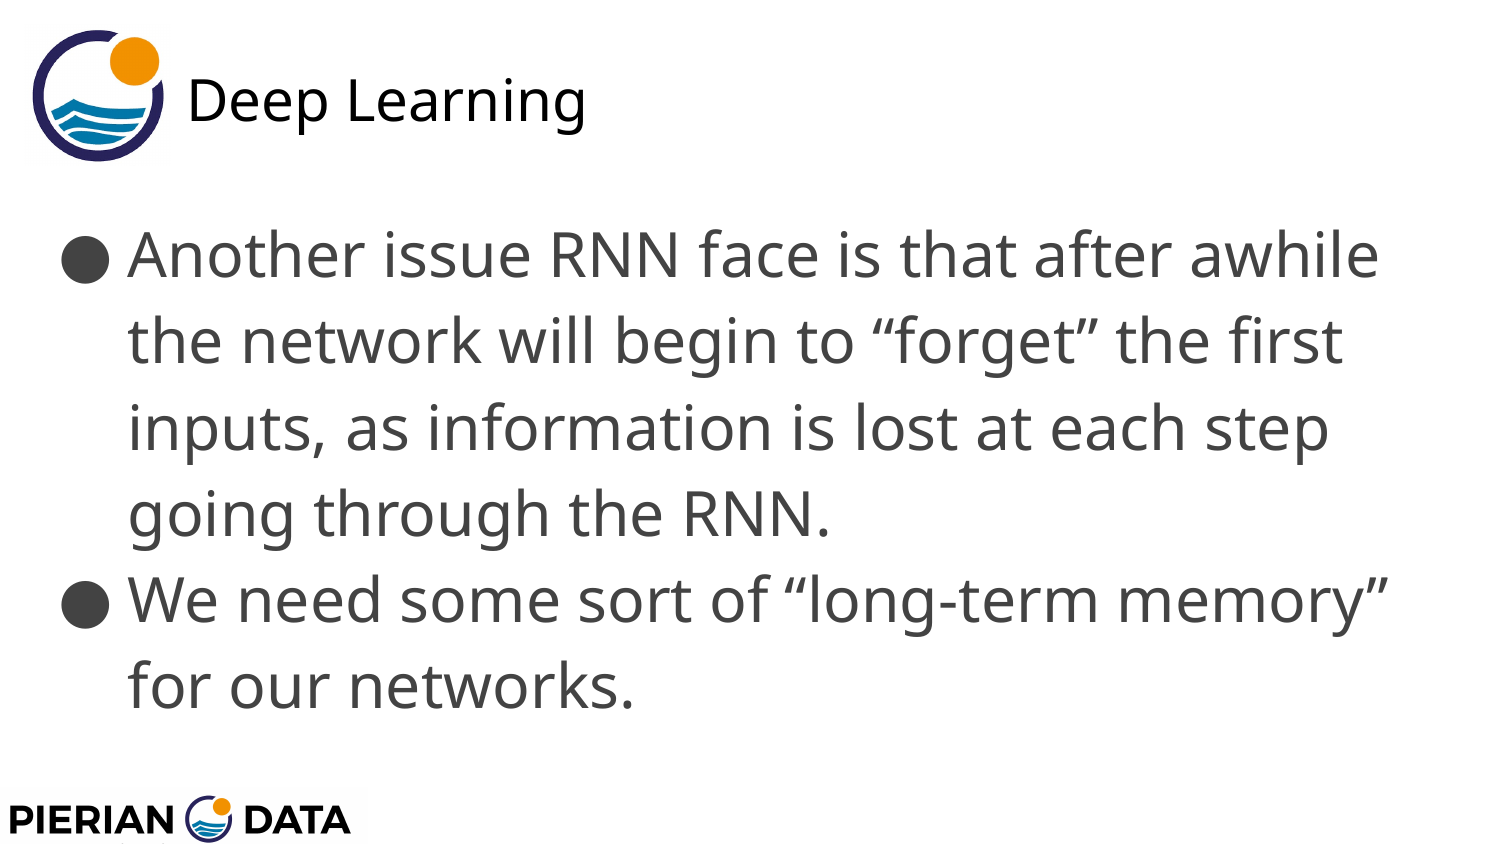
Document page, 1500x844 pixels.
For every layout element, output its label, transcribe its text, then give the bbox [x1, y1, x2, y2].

title Deep Learning [176, 48, 1449, 143]
picture [0, 787, 368, 844]
picture [24, 24, 172, 167]
list Another issue RNN face is that after awhile the network will begin to “forget” the first inputs, as information is lost at each step going through the RNN. We need some sort of “long-term memory” for our networks. [37, 189, 1500, 750]
